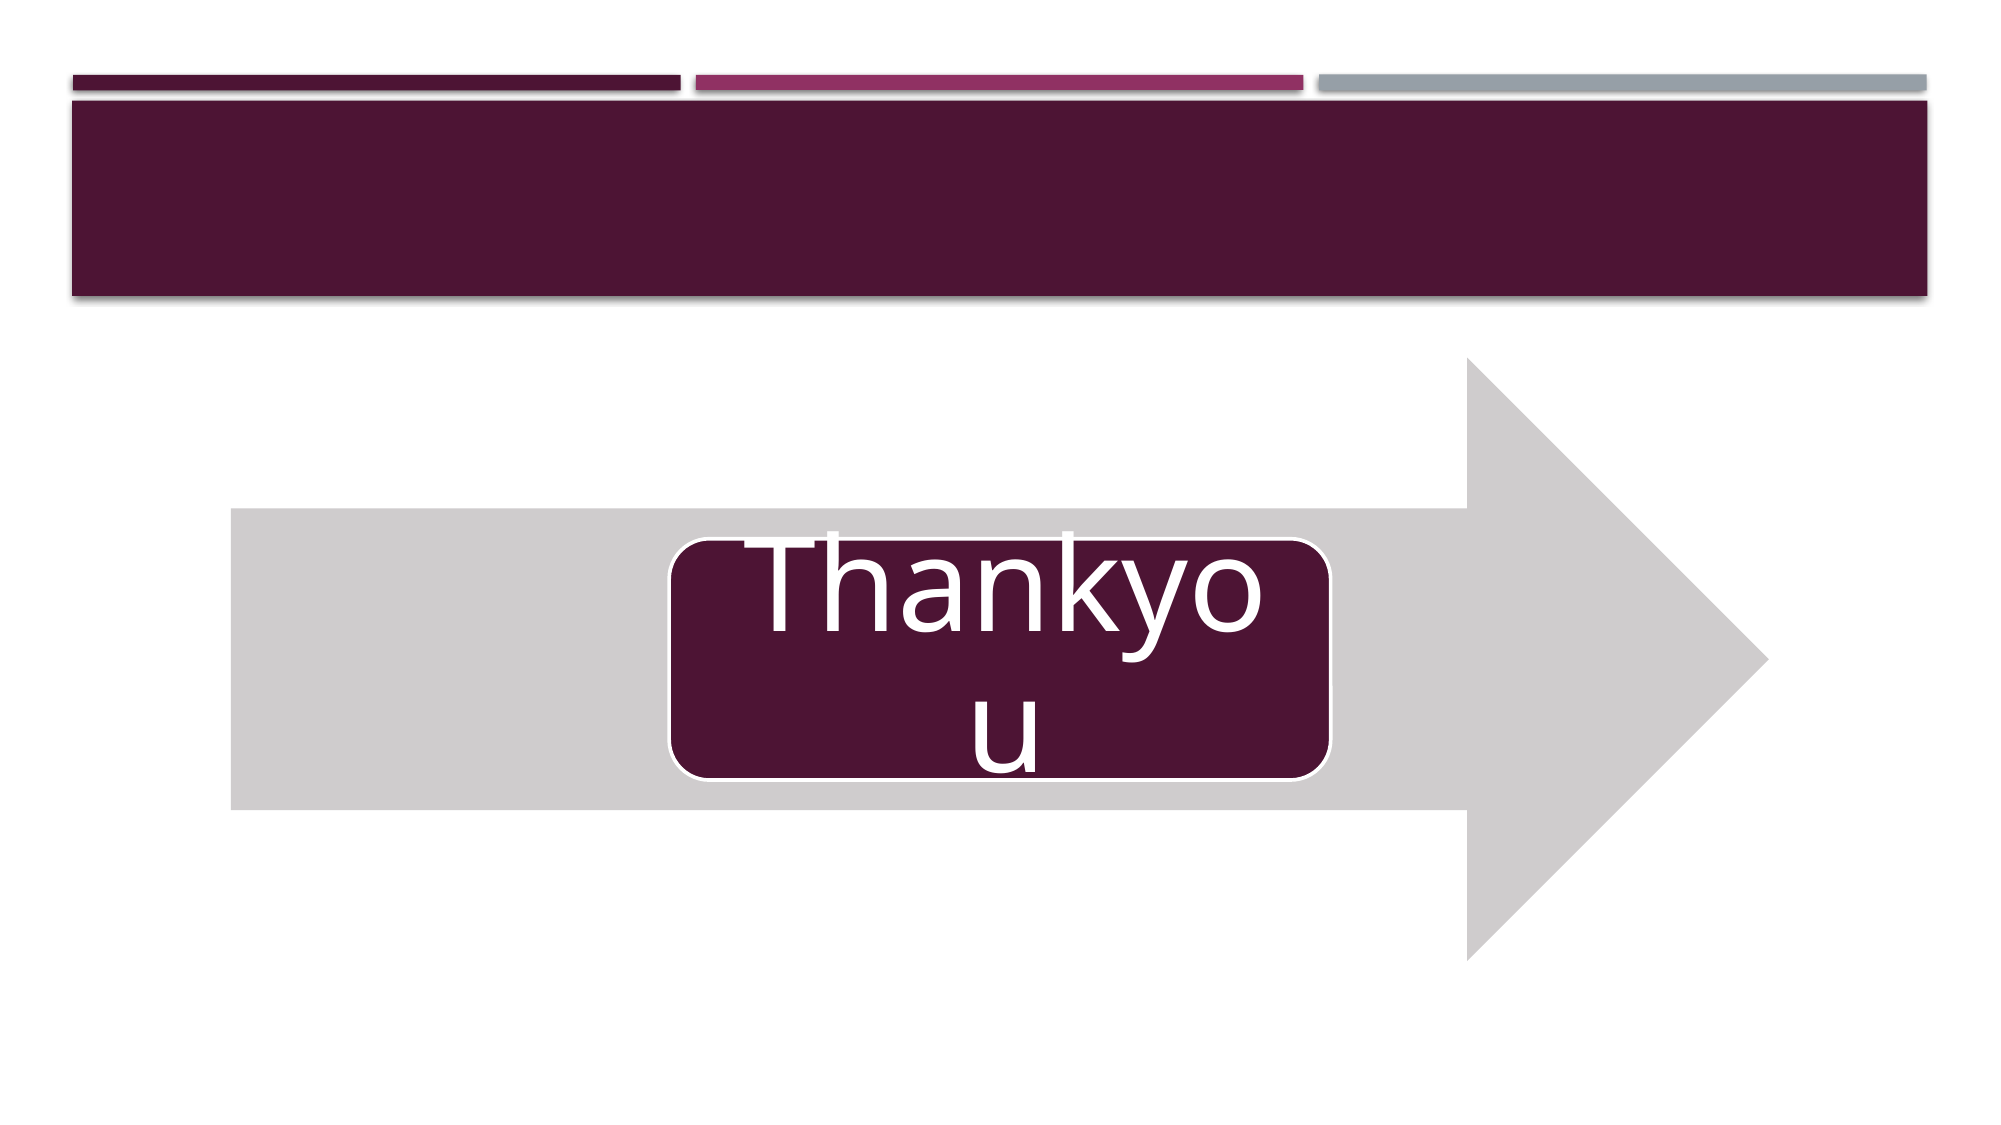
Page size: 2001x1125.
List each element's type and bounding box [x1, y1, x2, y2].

list [94, 357, 1906, 962]
